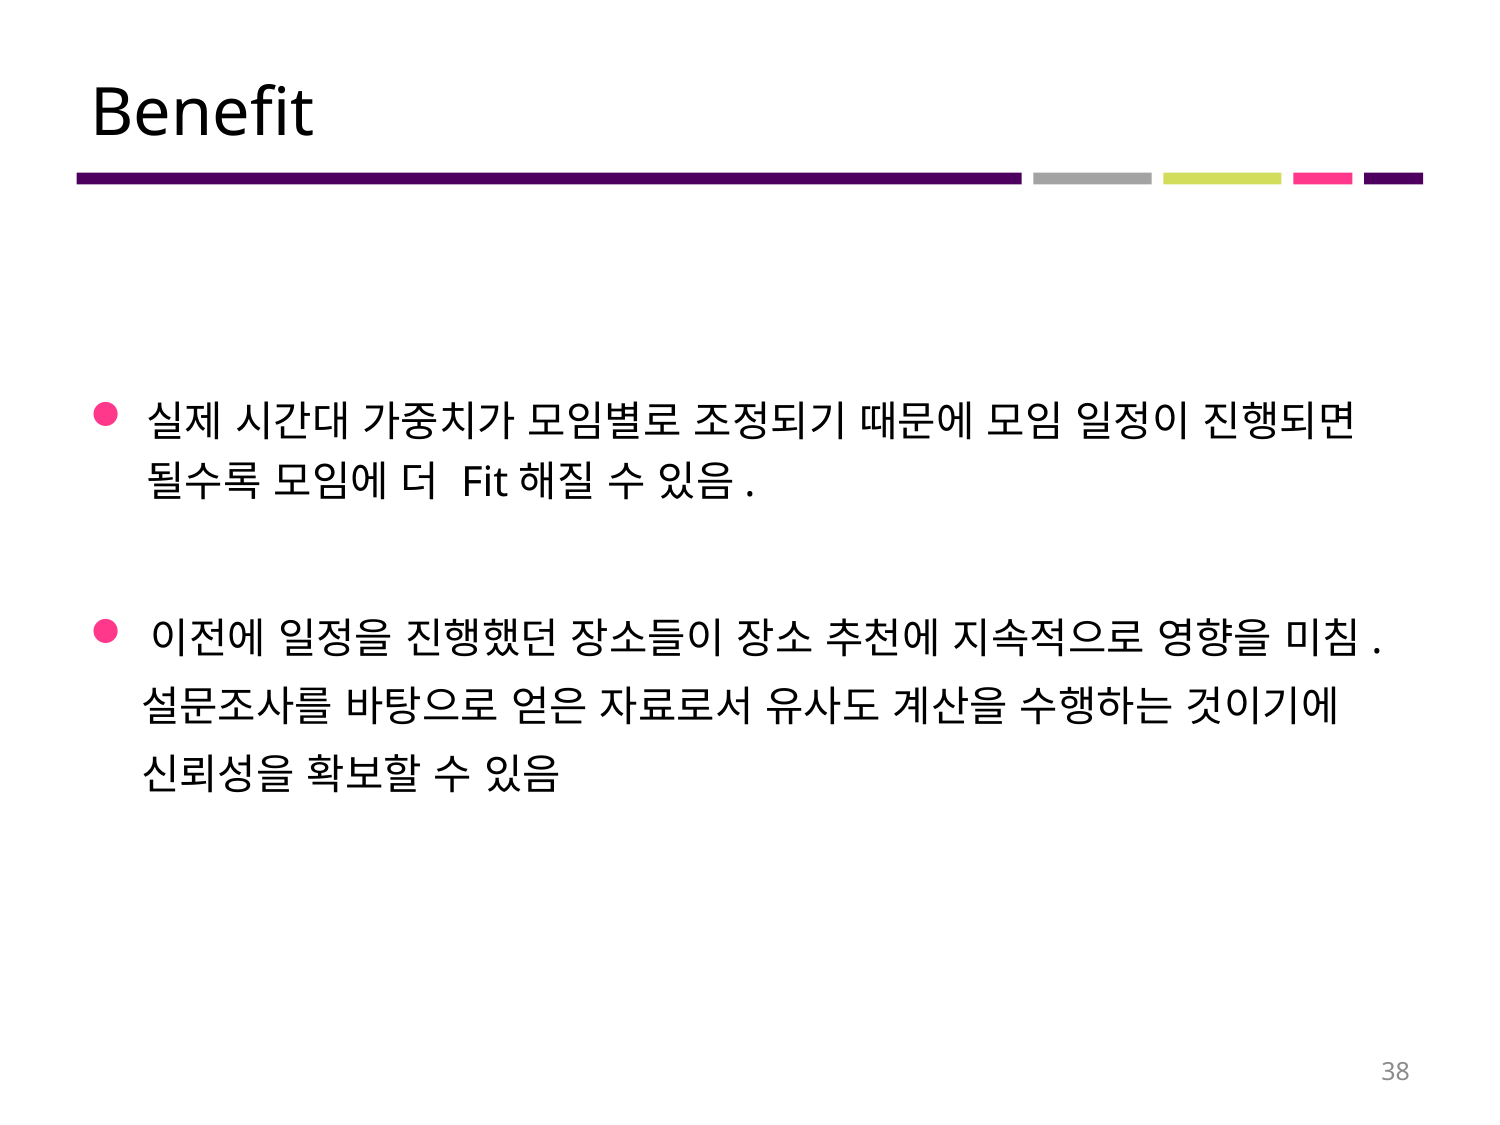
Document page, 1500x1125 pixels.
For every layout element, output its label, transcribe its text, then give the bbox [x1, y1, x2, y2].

list 실제 시간대 가중치가 모임별로 조정되기 때문에 모임 일정이 진행되면 될수록 모임에 더 Fit해질 수 있음. [75, 377, 1425, 531]
text_box 이전에 일정을 진행했던 장소들이 장소 추천에 지속적으로 영향을 미침. 설문조사를 바탕으로 얻은 자료로서 유사도 계산을 수행하는 것이기에 신뢰성을 확보할 수 있음 [75, 594, 1461, 835]
slide_number 38 [1074, 1042, 1425, 1103]
title Benefit [75, 45, 1425, 173]
